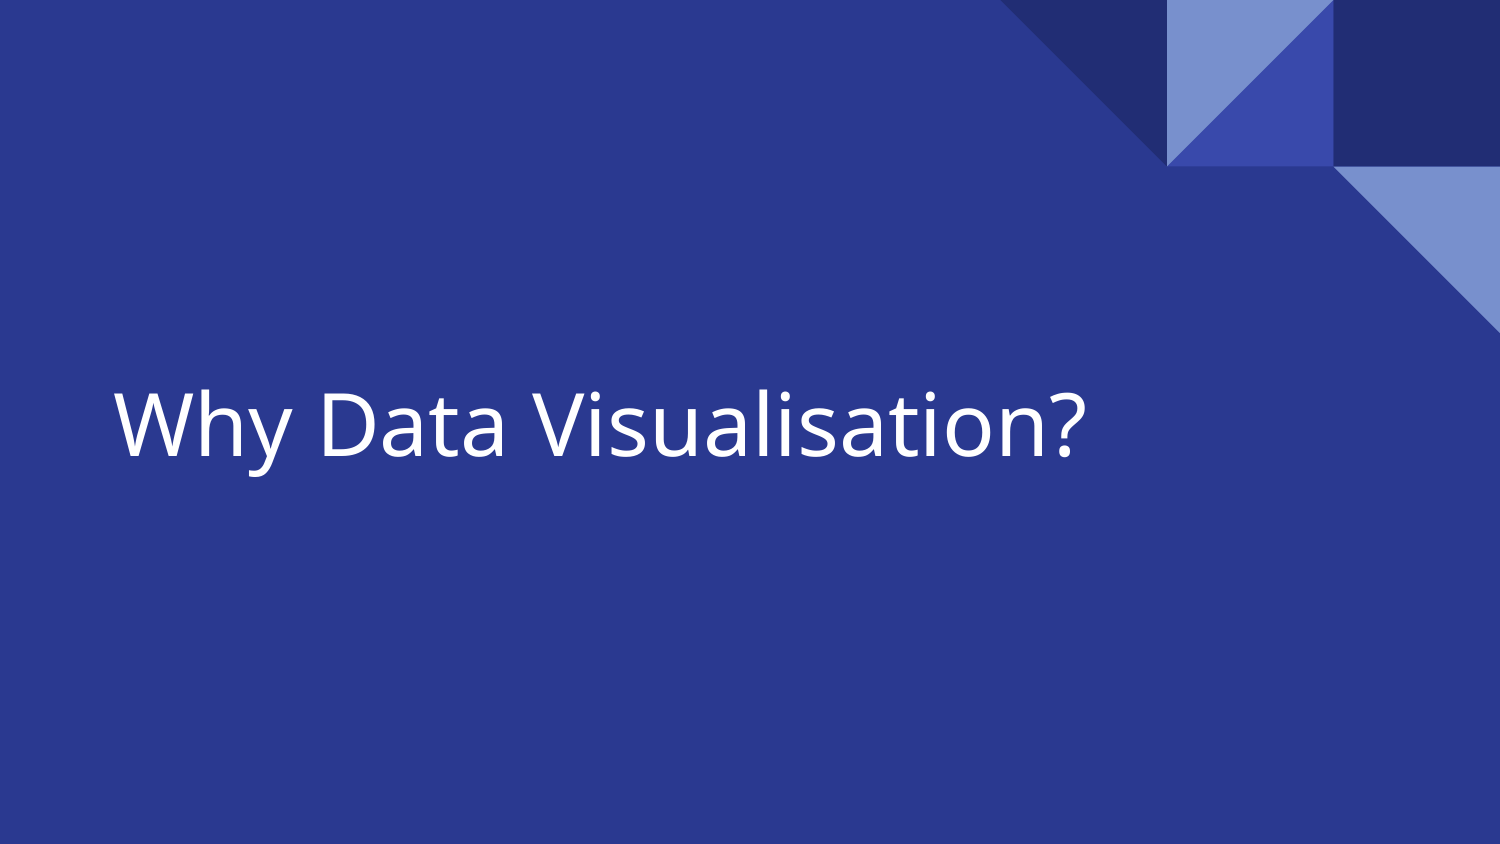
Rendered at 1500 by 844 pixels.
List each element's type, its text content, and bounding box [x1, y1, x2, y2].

title Why Data Visualisation? [98, 353, 1447, 491]
